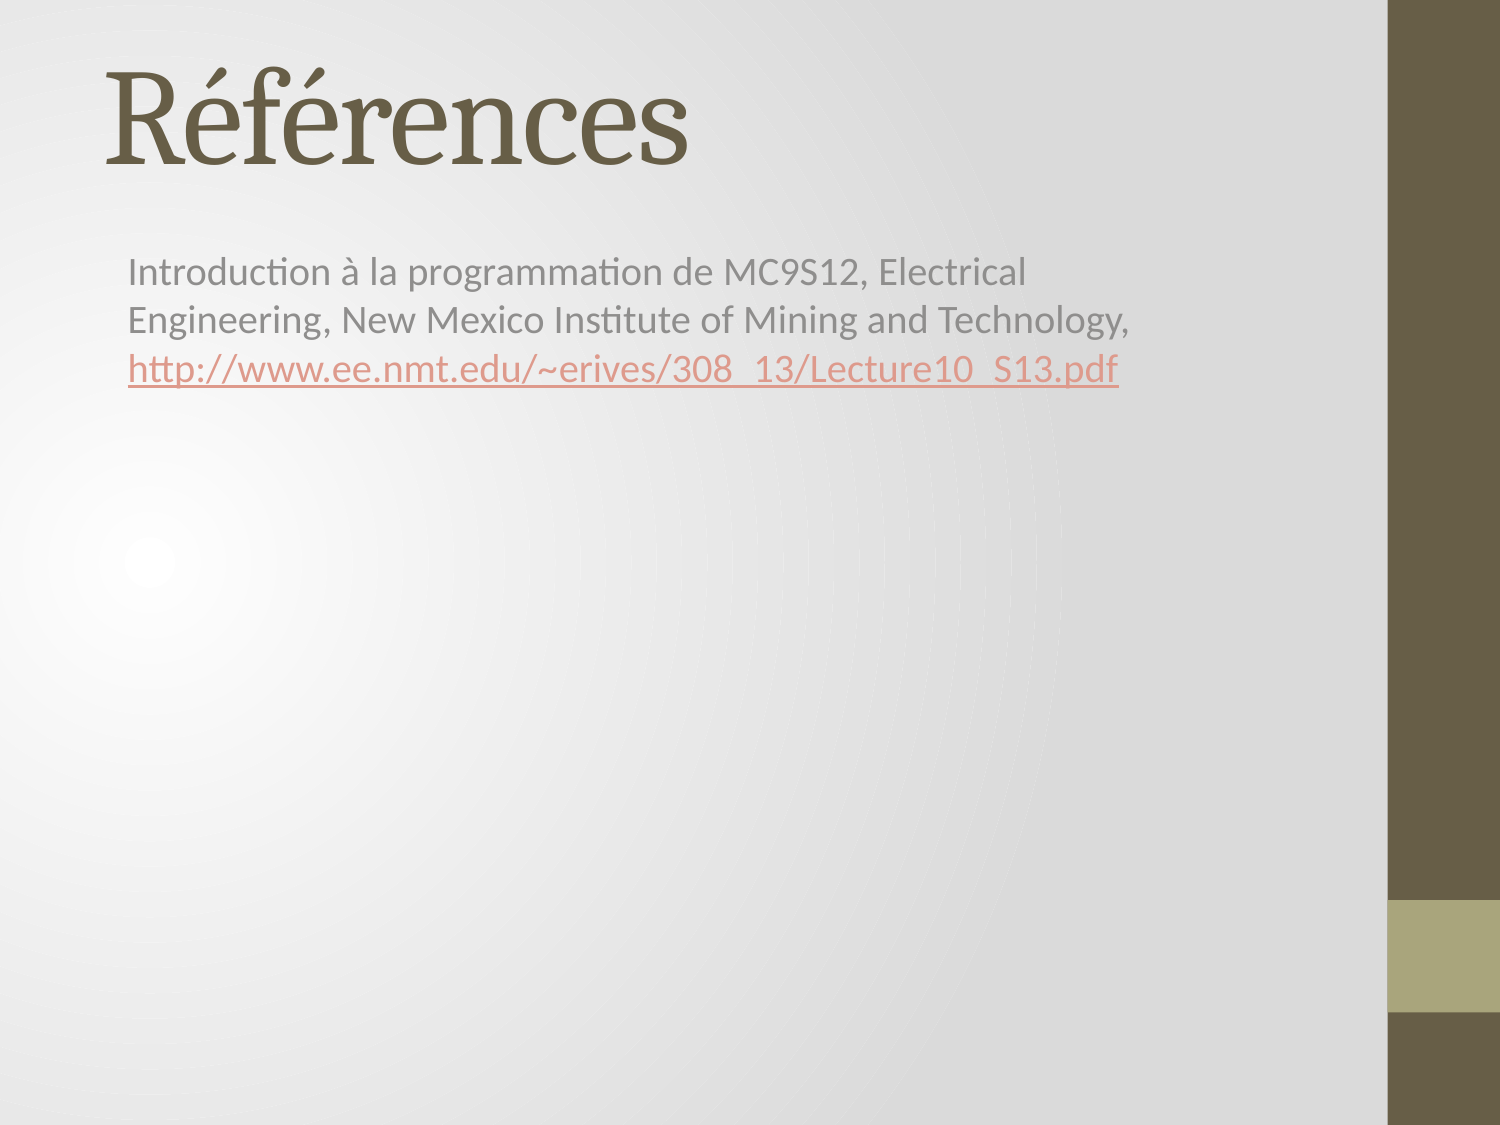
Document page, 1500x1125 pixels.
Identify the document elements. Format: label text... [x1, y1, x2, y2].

subtitle Introduction à la programmation de MC9S12, Electrical Engineering, New Mexico Institute of Mining and Technology, http://www.ee.nmt.edu/~erives/308_13/Lecture10_S13.pdf [112, 237, 1173, 413]
title Références [87, 50, 1325, 200]
